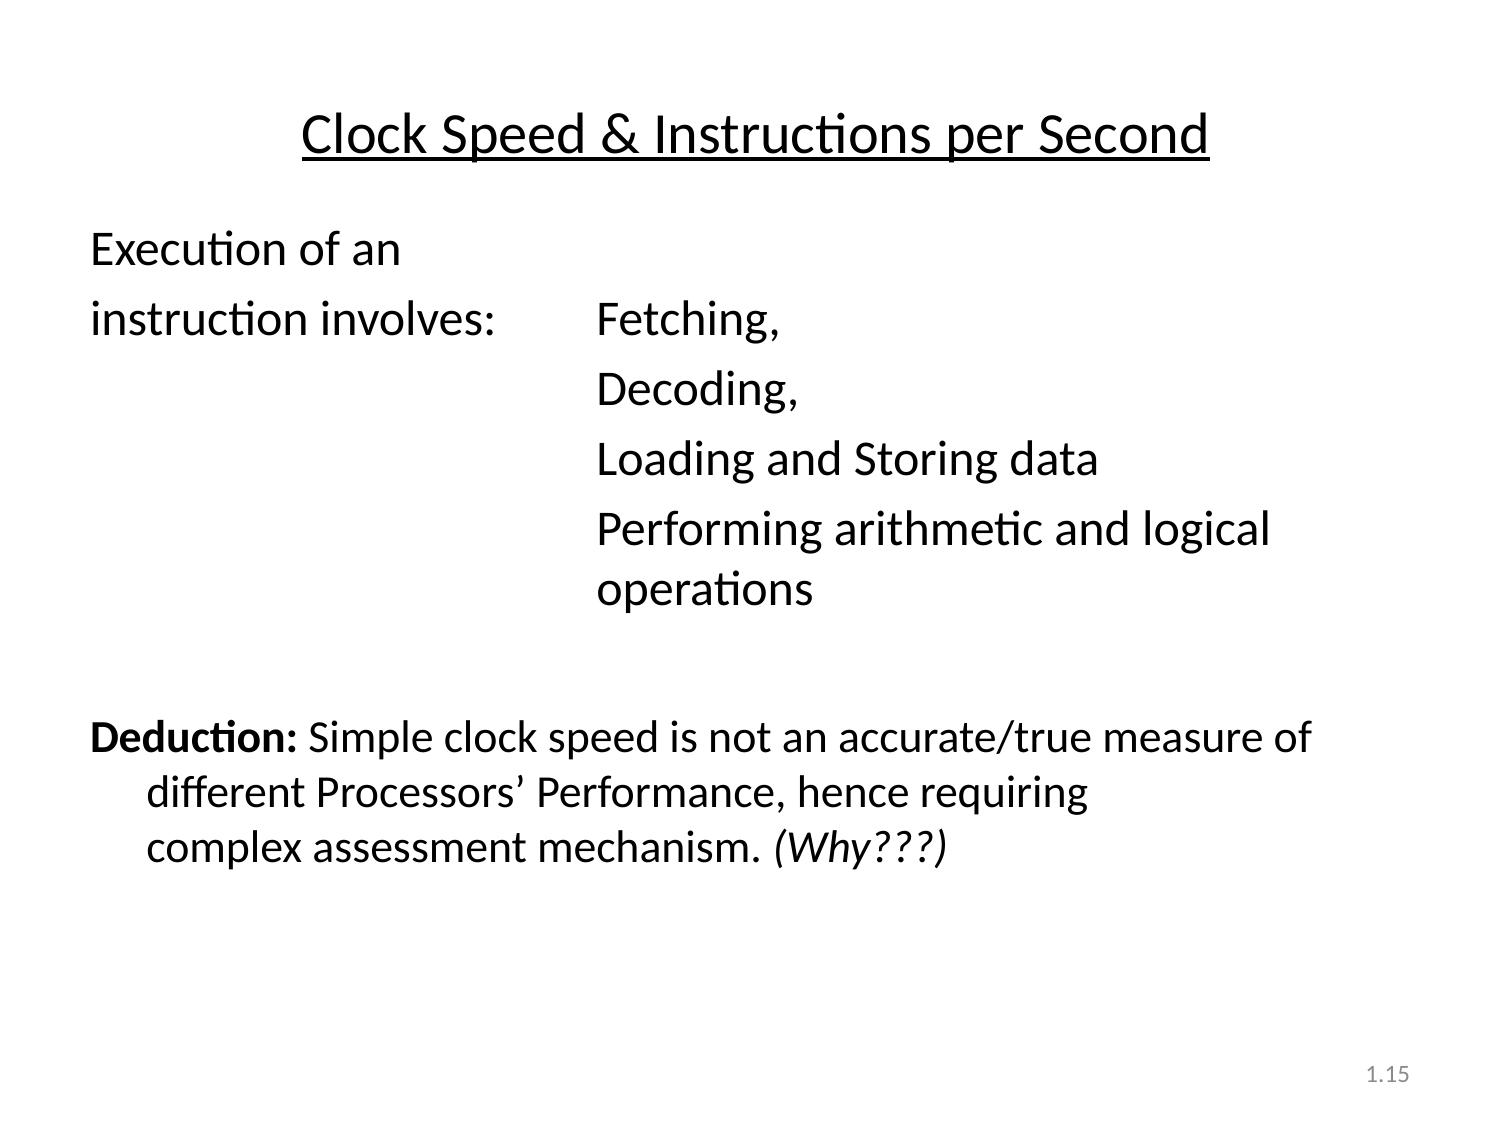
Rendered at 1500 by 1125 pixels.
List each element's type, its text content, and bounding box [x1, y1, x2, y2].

text_box Clock Speed & Instructions per Second Execution of an instruction involves: Fetching, Decoding, Loading and Storing data Performing arithmetic and logical operations Deduction: Simple clock speed is not an accurate/true measure of different Processors’ Performance, hence requiring complex assessment mechanism. (Why???) [74, 87, 1438, 1025]
slide_number 1. [1074, 1042, 1425, 1103]
